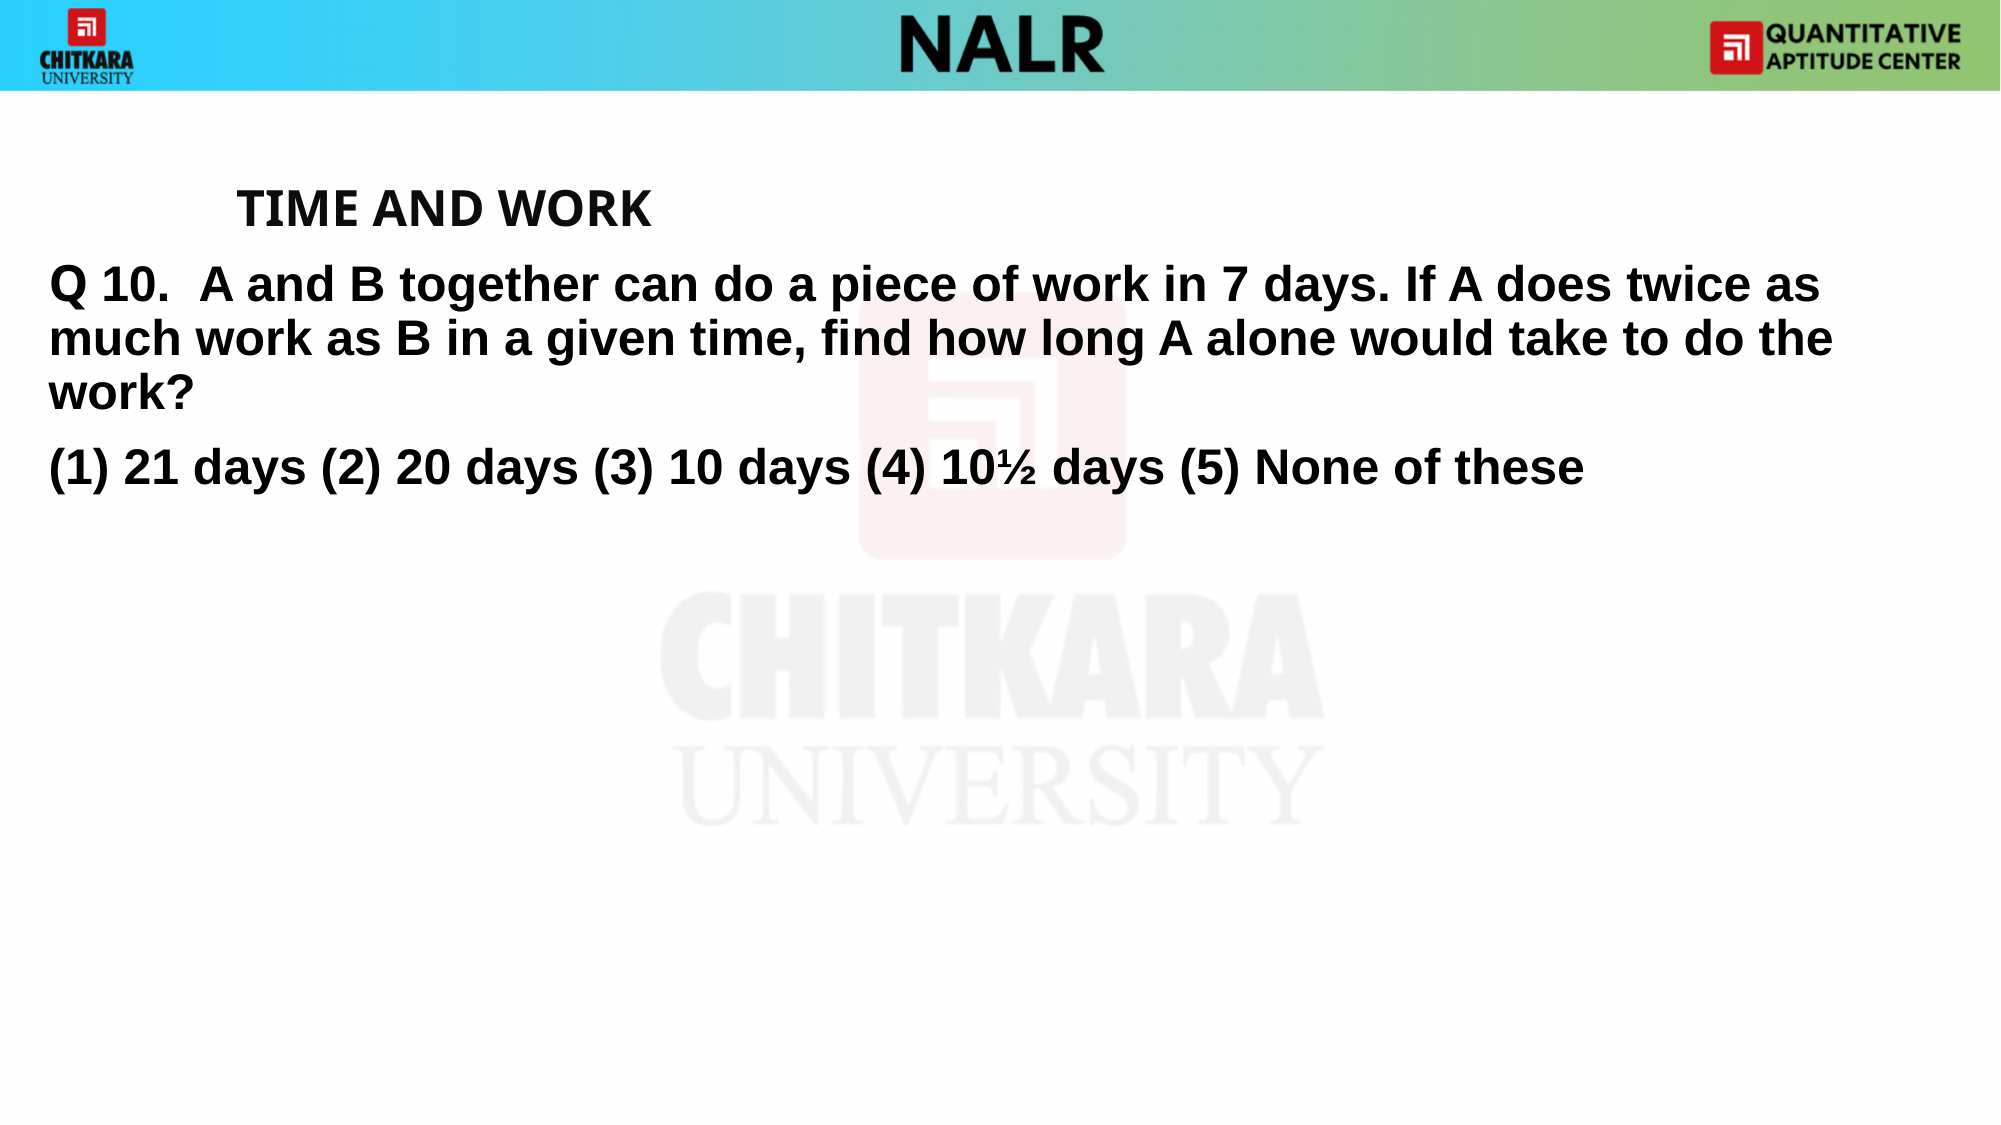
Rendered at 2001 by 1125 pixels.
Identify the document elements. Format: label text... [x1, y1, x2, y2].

picture [0, 0, 2001, 1125]
title [41, 31, 1959, 142]
list TIME AND WORK Q 10. A and B together can do a piece of work in 7 days. If A does twice as much work as B in a given time, find how long A alone would take to do the work? (1) 21 days (2) 20 days (3) 10 days (4) 10½ days (5) None of these [33, 175, 1959, 1053]
